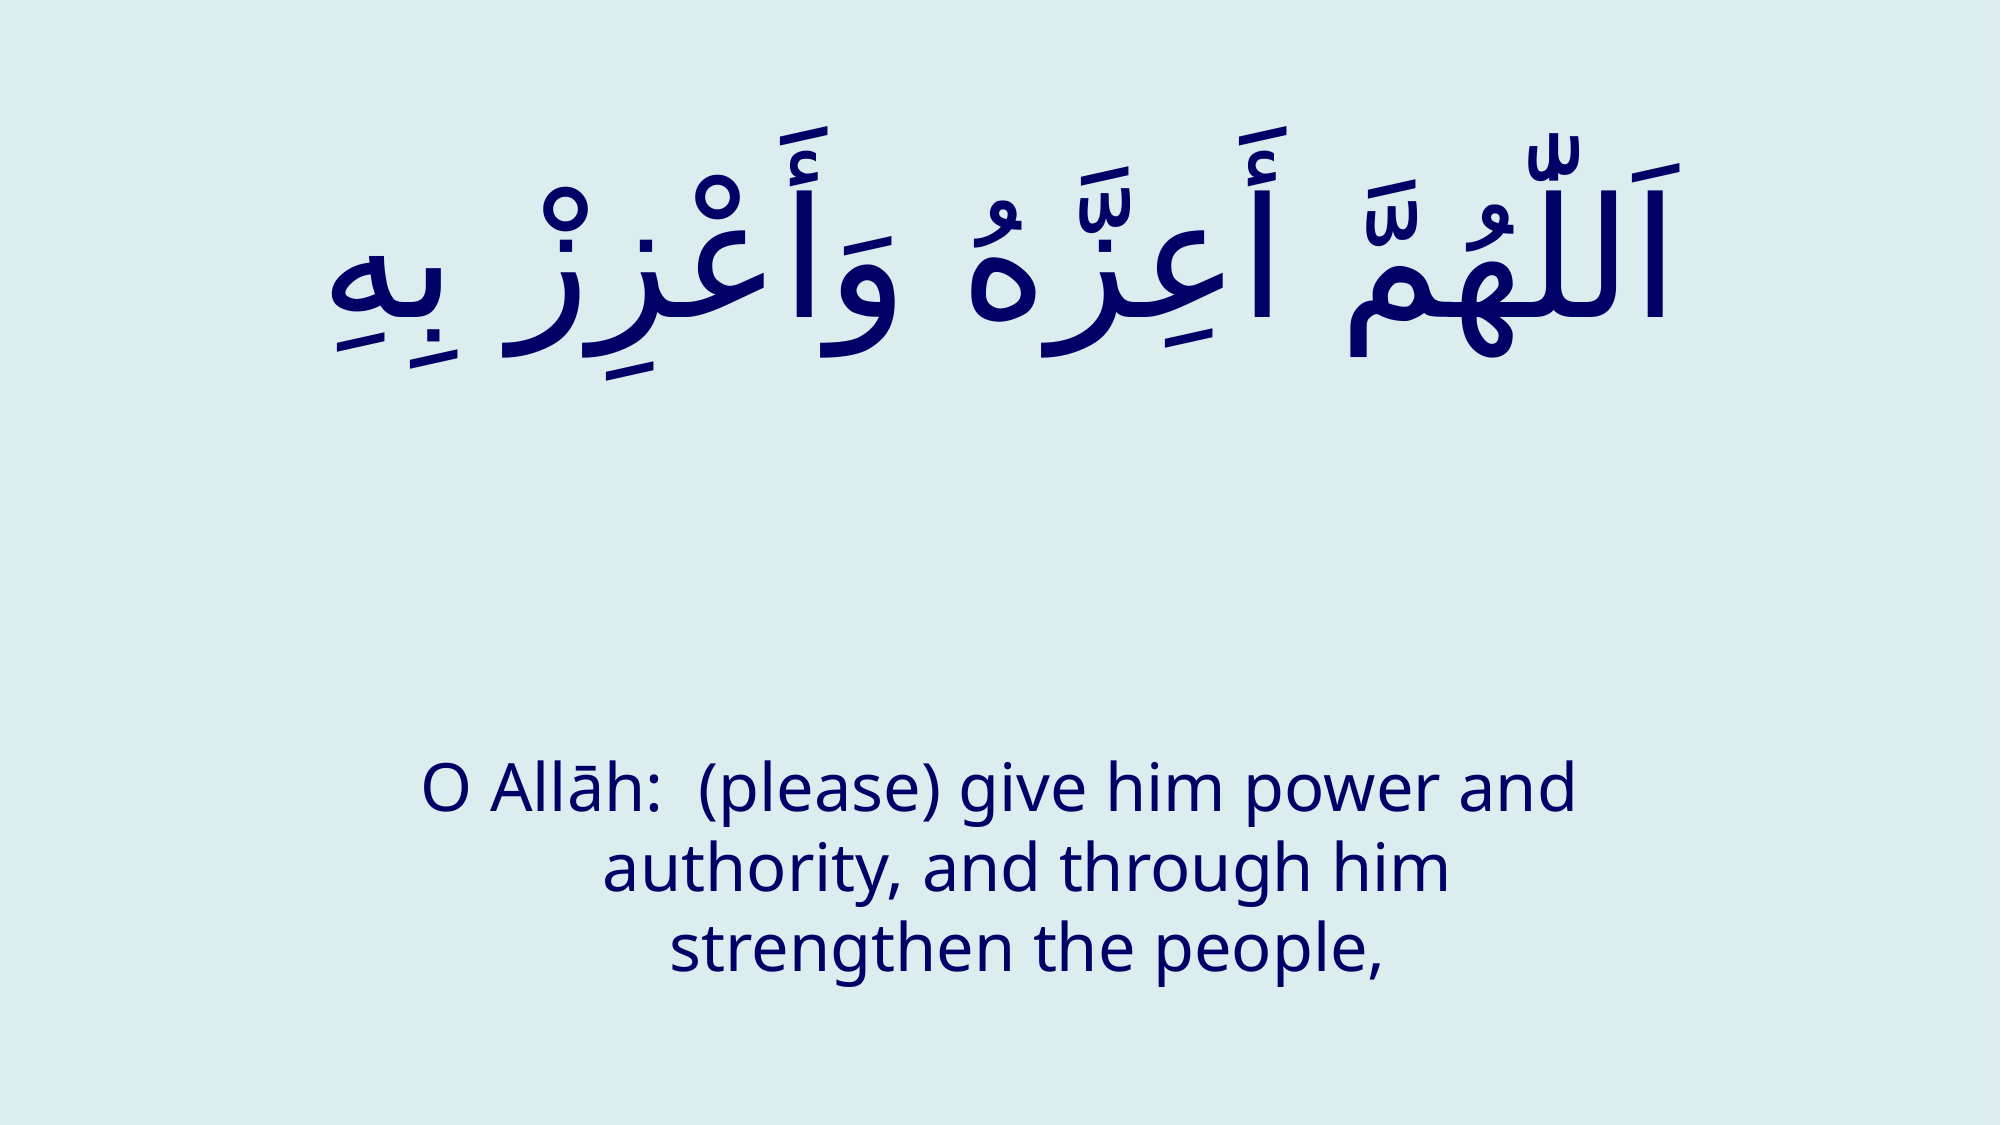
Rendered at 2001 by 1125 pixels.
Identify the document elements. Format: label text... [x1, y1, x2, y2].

list O Allāh: (please) give him power and authority, and through him strengthen the people, [356, 737, 1644, 1050]
title اَللّٰهُمَّ أَعِزَّهُ وَأَعْزِزْ بِهِ [0, 200, 2000, 388]
